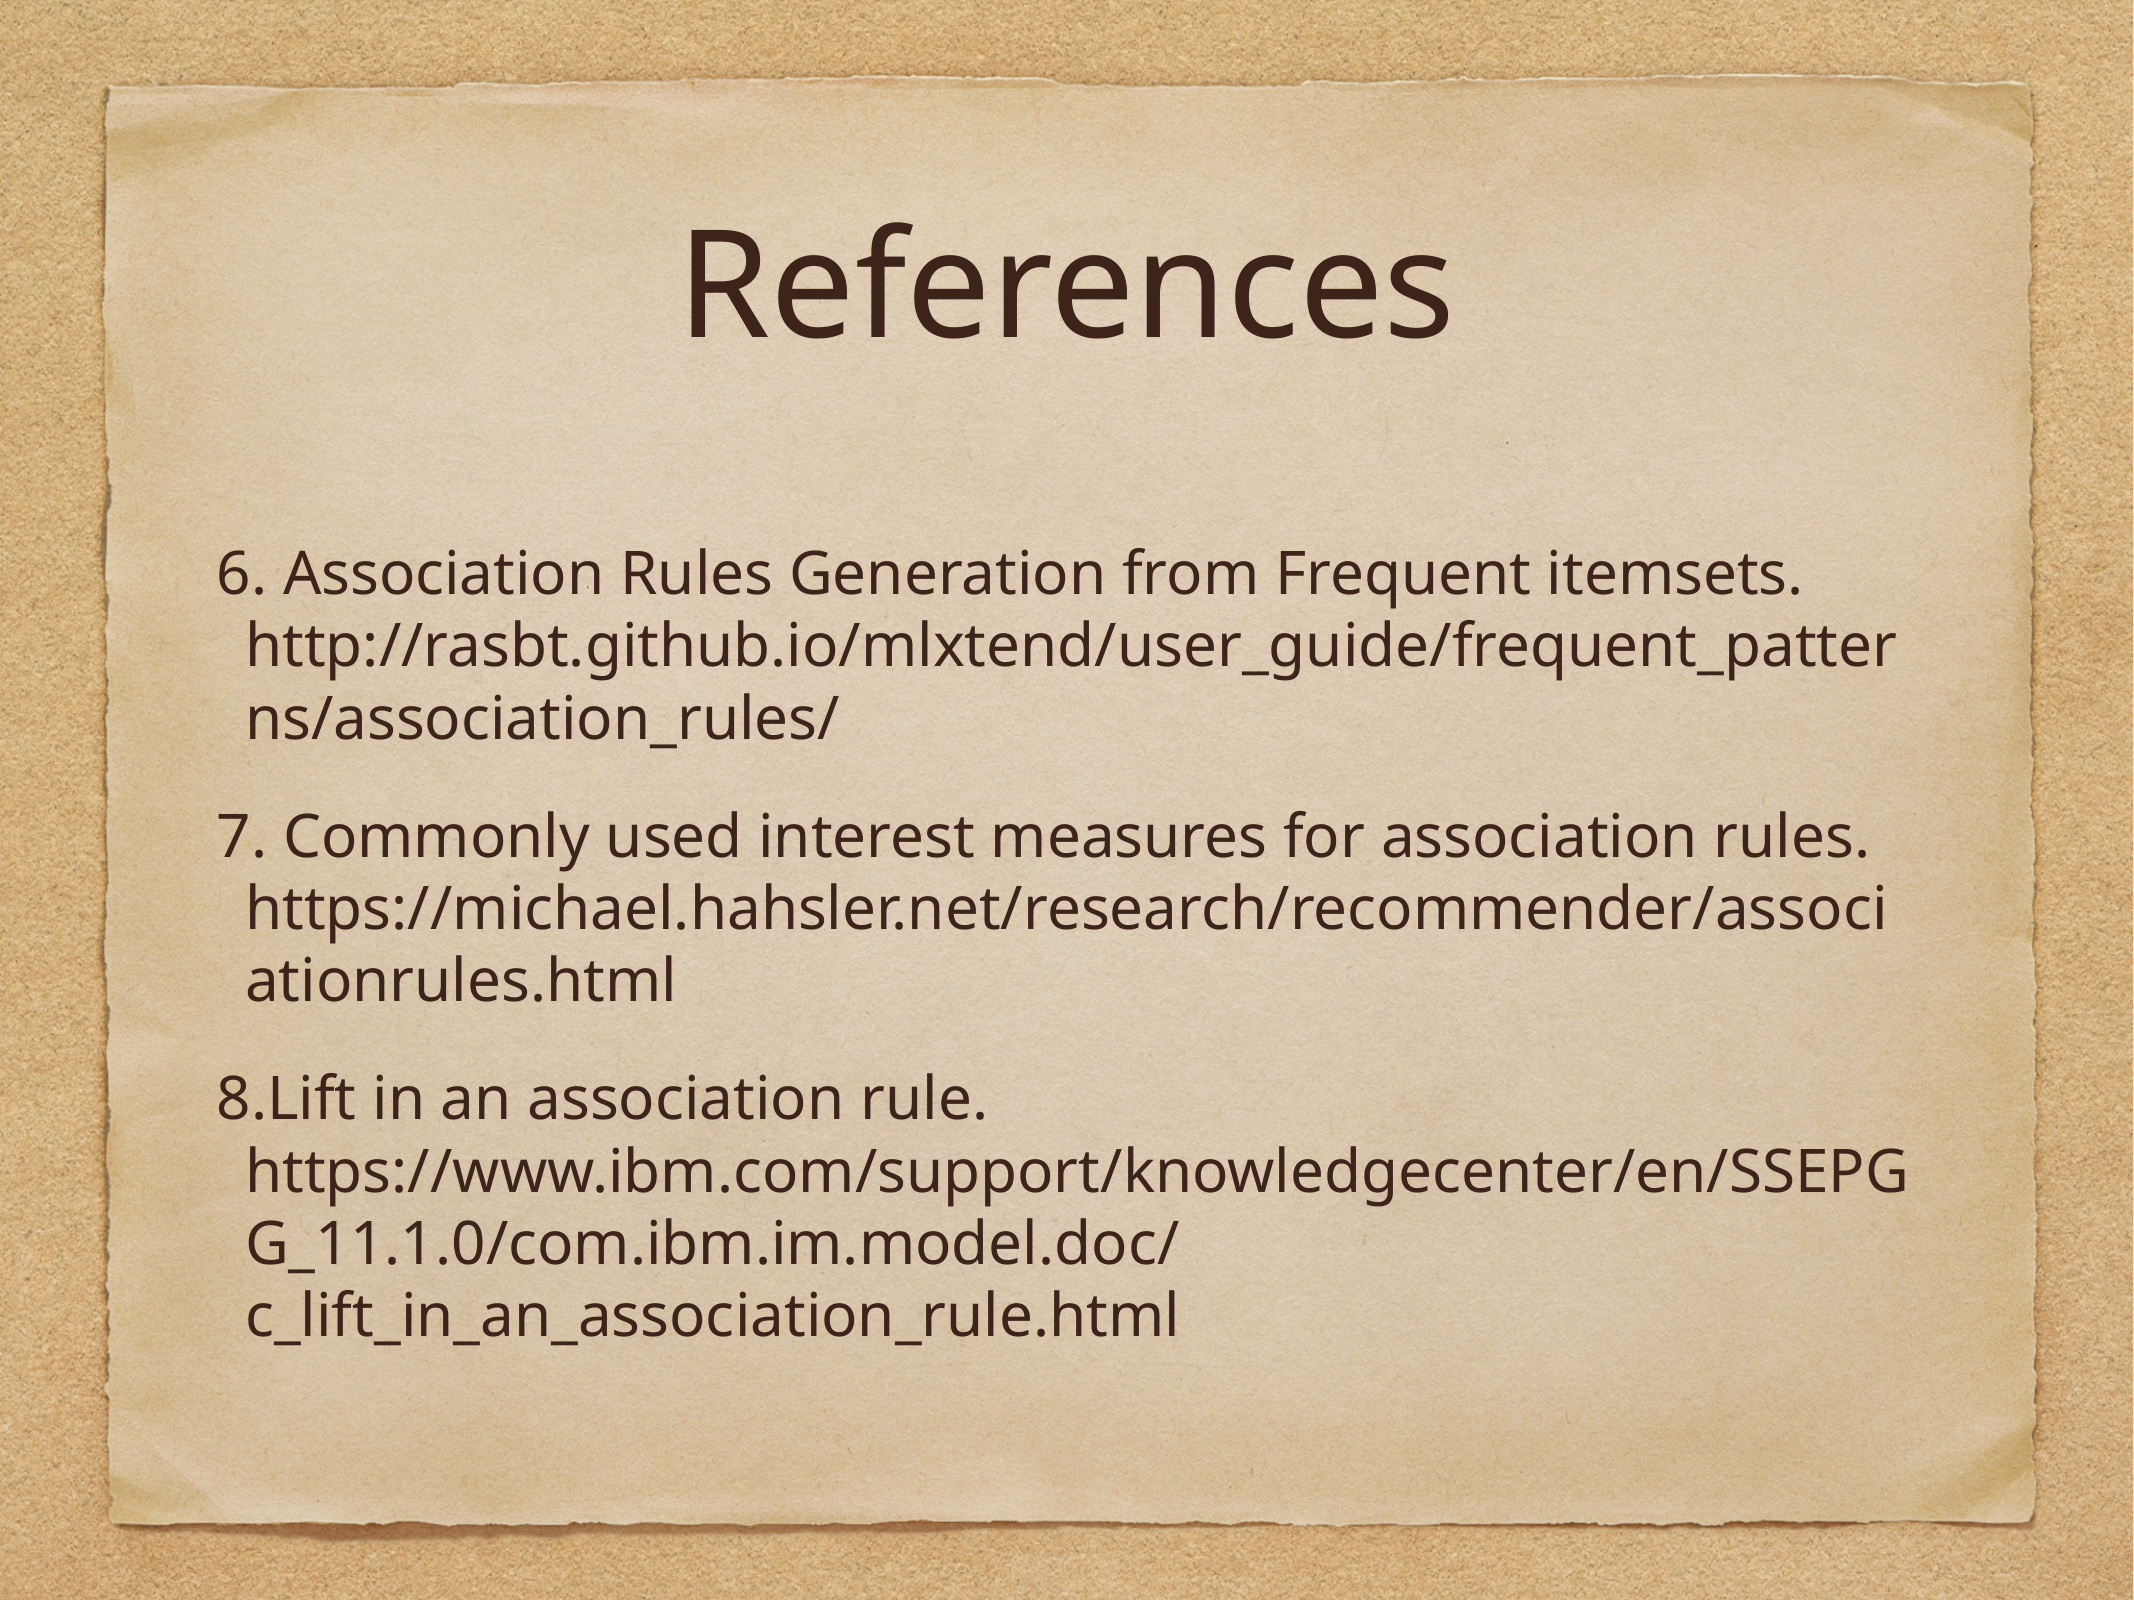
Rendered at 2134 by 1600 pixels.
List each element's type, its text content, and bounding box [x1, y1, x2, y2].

title References [207, 103, 1926, 451]
list Association Rules Generation from Frequent itemsets. http://rasbt.github.io/mlxtend/user_guide/frequent_patterns/association_rules/ Commonly used interest measures for association rules. https://michael.hahsler.net/research/recommender/associationrules.html Lift in an association rule. https://www.ibm.com/support/knowledgecenter/en/SSEPGG_11.1.0/com.ibm.im.model.doc/c_lift_in_an_association_rule.html [207, 461, 1926, 1422]
picture [0, 0, 2134, 1600]
